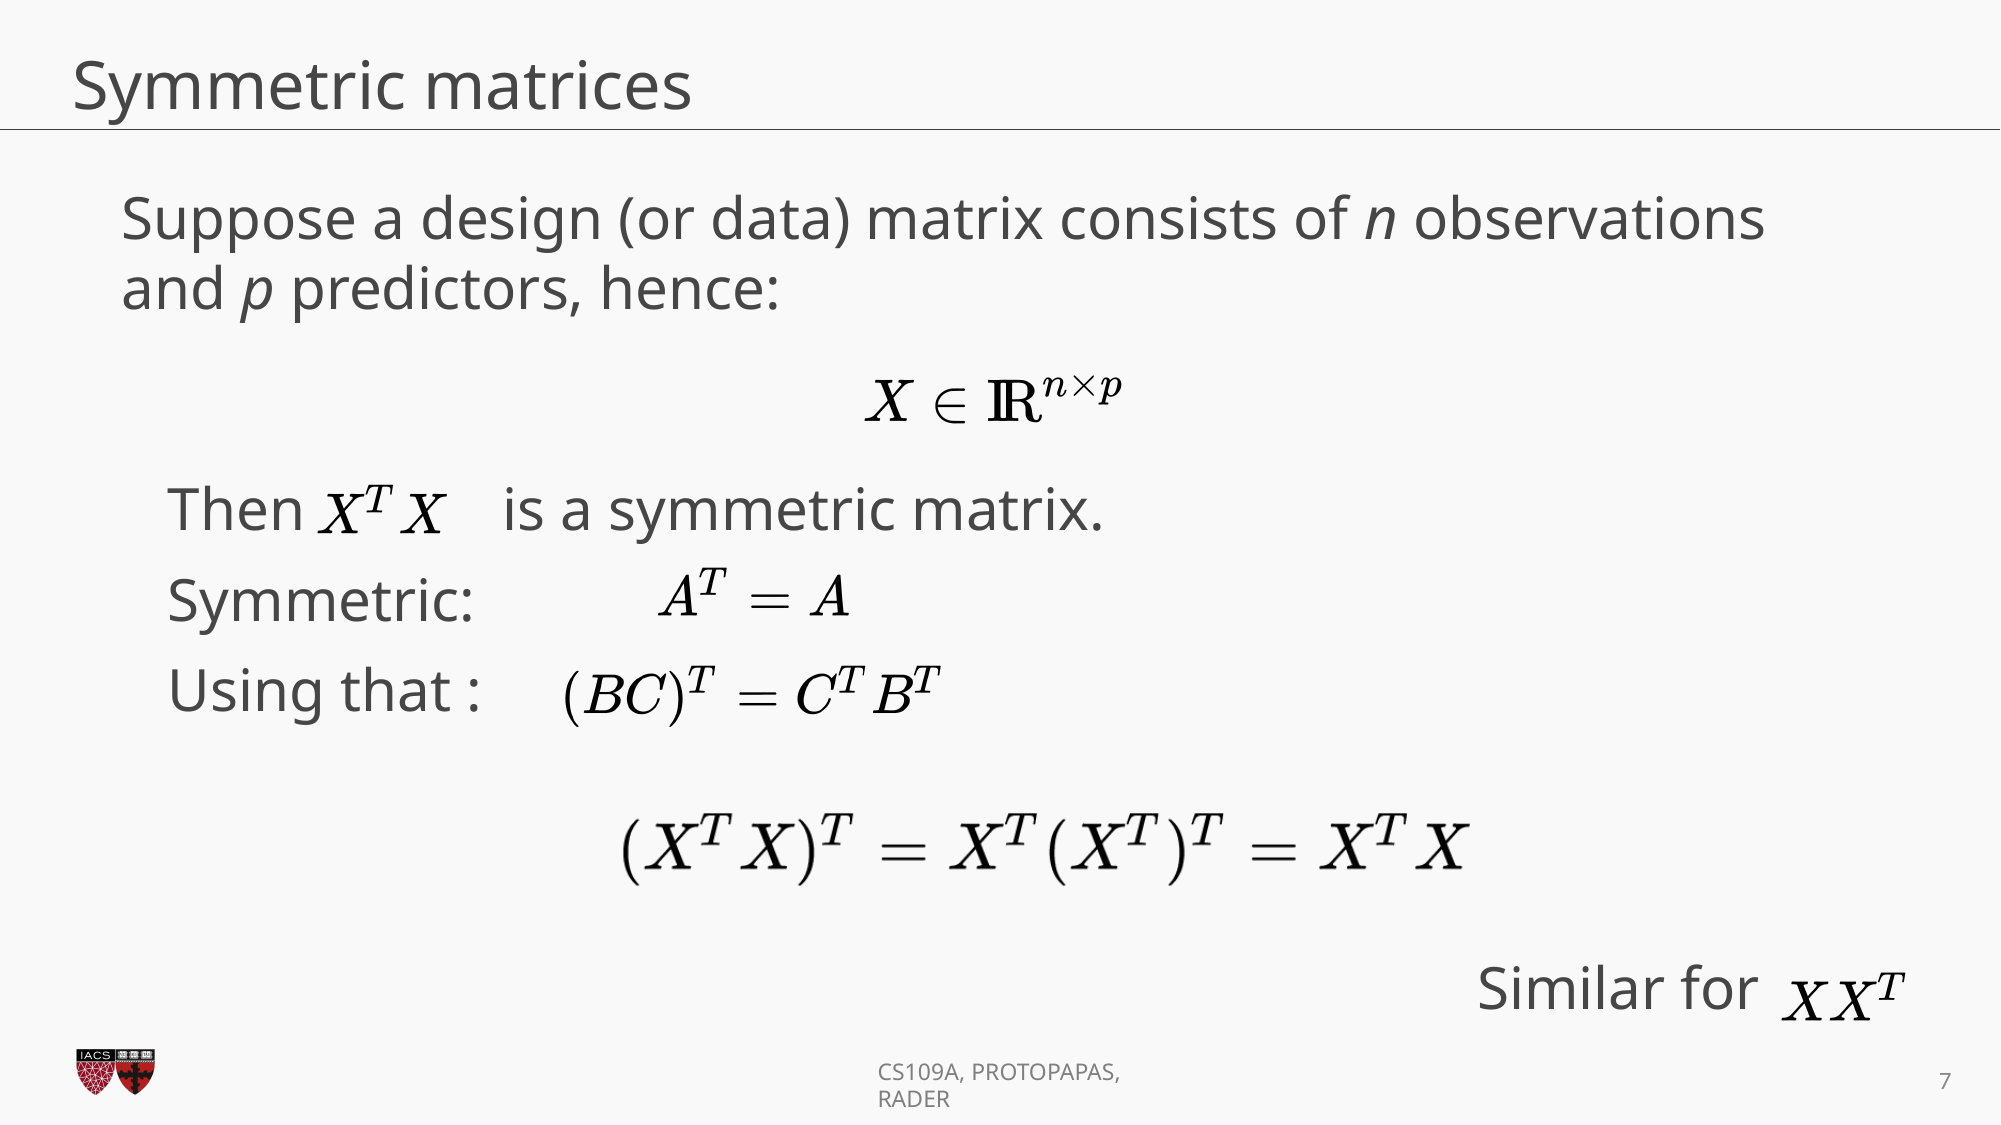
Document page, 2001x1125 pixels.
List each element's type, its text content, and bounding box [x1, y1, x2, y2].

picture [1780, 967, 1912, 1027]
picture [75, 1049, 155, 1095]
picture [316, 480, 447, 540]
list Similar for [1462, 943, 1819, 1047]
title Symmetric matrices [57, 35, 1943, 162]
picture [560, 660, 946, 732]
picture [656, 563, 850, 622]
list Then is a symmetric matrix. Symmetric: Using that : [152, 454, 1847, 713]
picture [863, 368, 1128, 428]
picture [615, 808, 1471, 893]
list Suppose a design (or data) matrix consists of n observations and p predictors, hence: [106, 173, 1801, 339]
slide_number ‹#› [1500, 1050, 1967, 1110]
